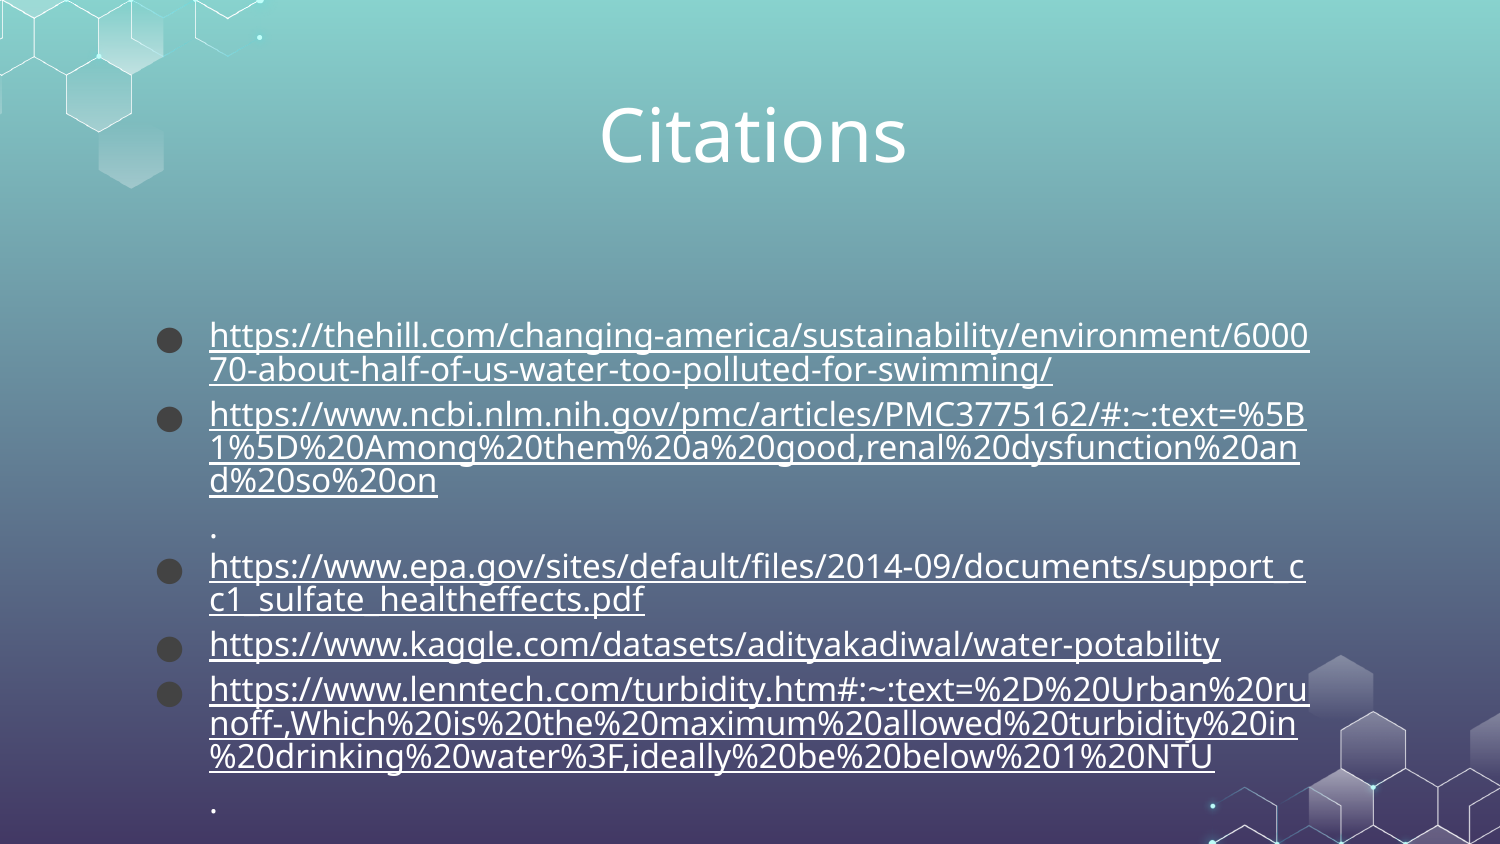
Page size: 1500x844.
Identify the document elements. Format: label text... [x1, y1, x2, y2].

picture [0, 0, 283, 189]
subtitle https://thehill.com/changing-america/sustainability/environment/600070-about-half-of-us-water-too-polluted-for-swimming/ https://www.ncbi.nlm.nih.gov/pmc/articles/PMC3775162/#:~:text=%5B1%5D%20Among%20them%20a%20good,renal%20dysfunction%20and%20so%20on. https://www.epa.gov/sites/default/files/2014-09/documents/support_cc1_sulfate_healtheffects.pdf https://www.kaggle.com/datasets/adityakadiwal/water-potability https://www.lenntech.com/turbidity.htm#:~:text=%2D%20Urban%20runoff-,Which%20is%20the%20maximum%20allowed%20turbidity%20in%20drinking%20water%3F,ideally%20be%20below%201%20NTU. [119, 236, 1331, 769]
title Citations [82, 72, 1426, 183]
picture [1190, 655, 1500, 844]
